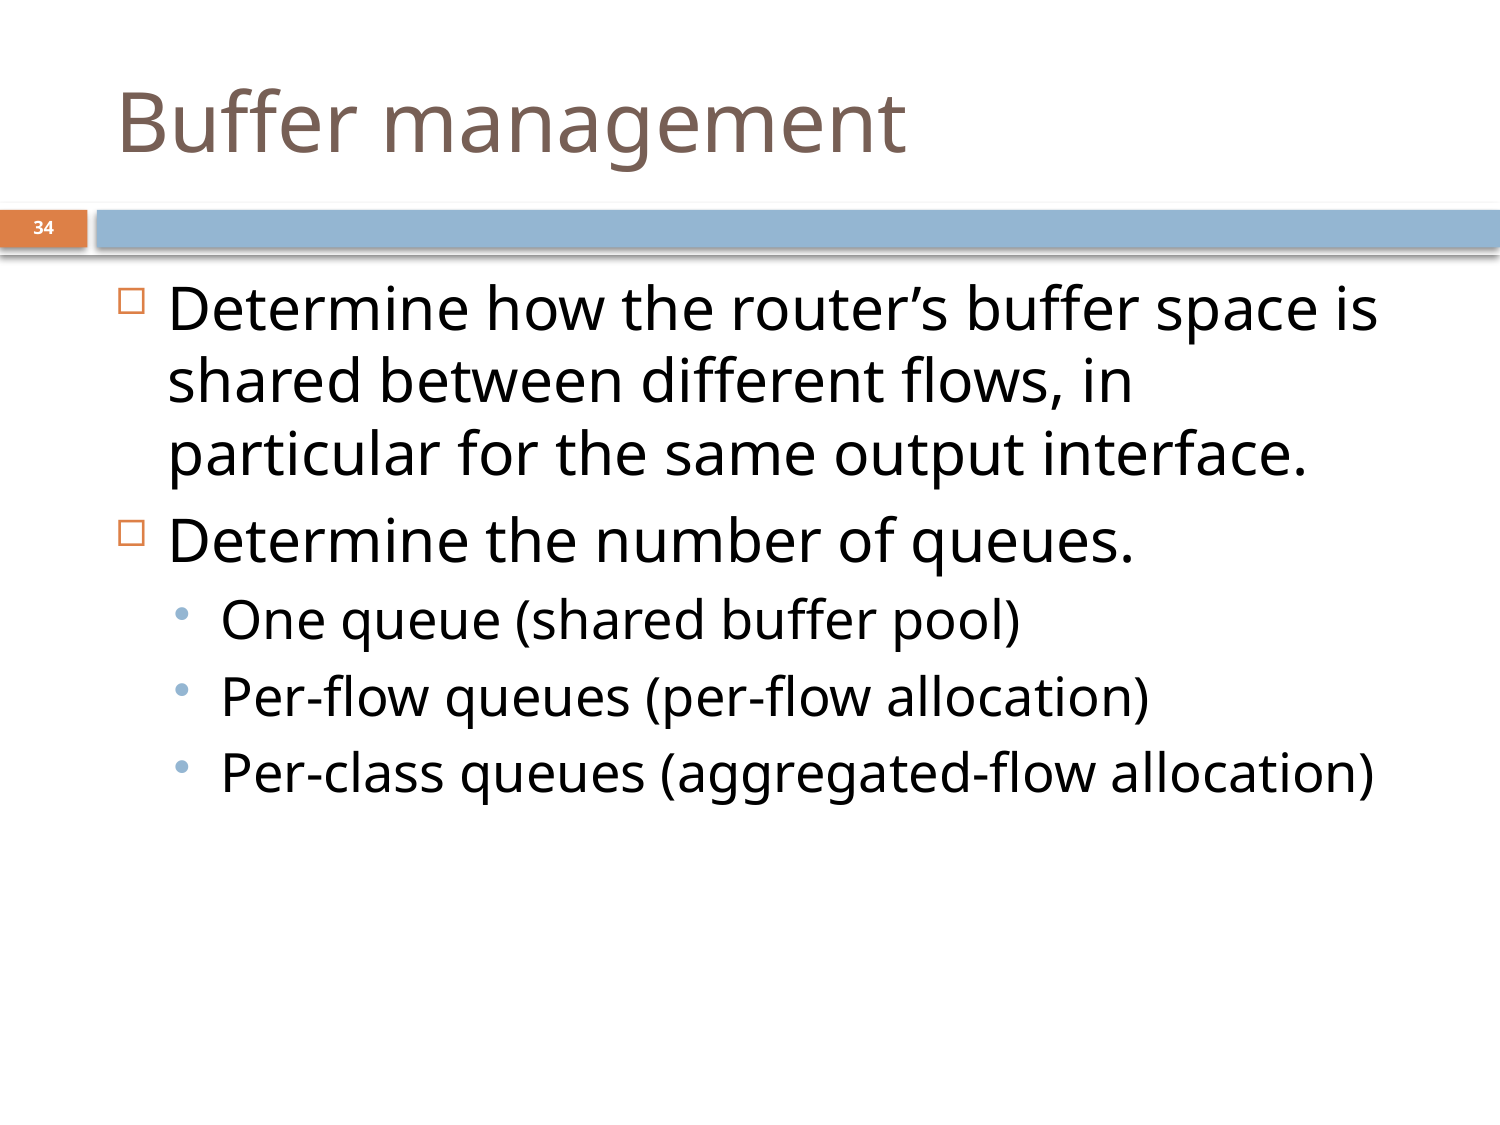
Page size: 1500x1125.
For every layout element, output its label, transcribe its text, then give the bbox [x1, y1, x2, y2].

title Buffer management [100, 37, 1439, 201]
slide_number 34 [0, 208, 88, 249]
list Determine how the router’s buffer space is shared between different flows, in particular for the same output interface. Determine the number of queues. One queue (shared buffer pool) Per-flow queues (per-flow allocation) Per-class queues (aggregated-flow allocation) [100, 262, 1439, 1001]
